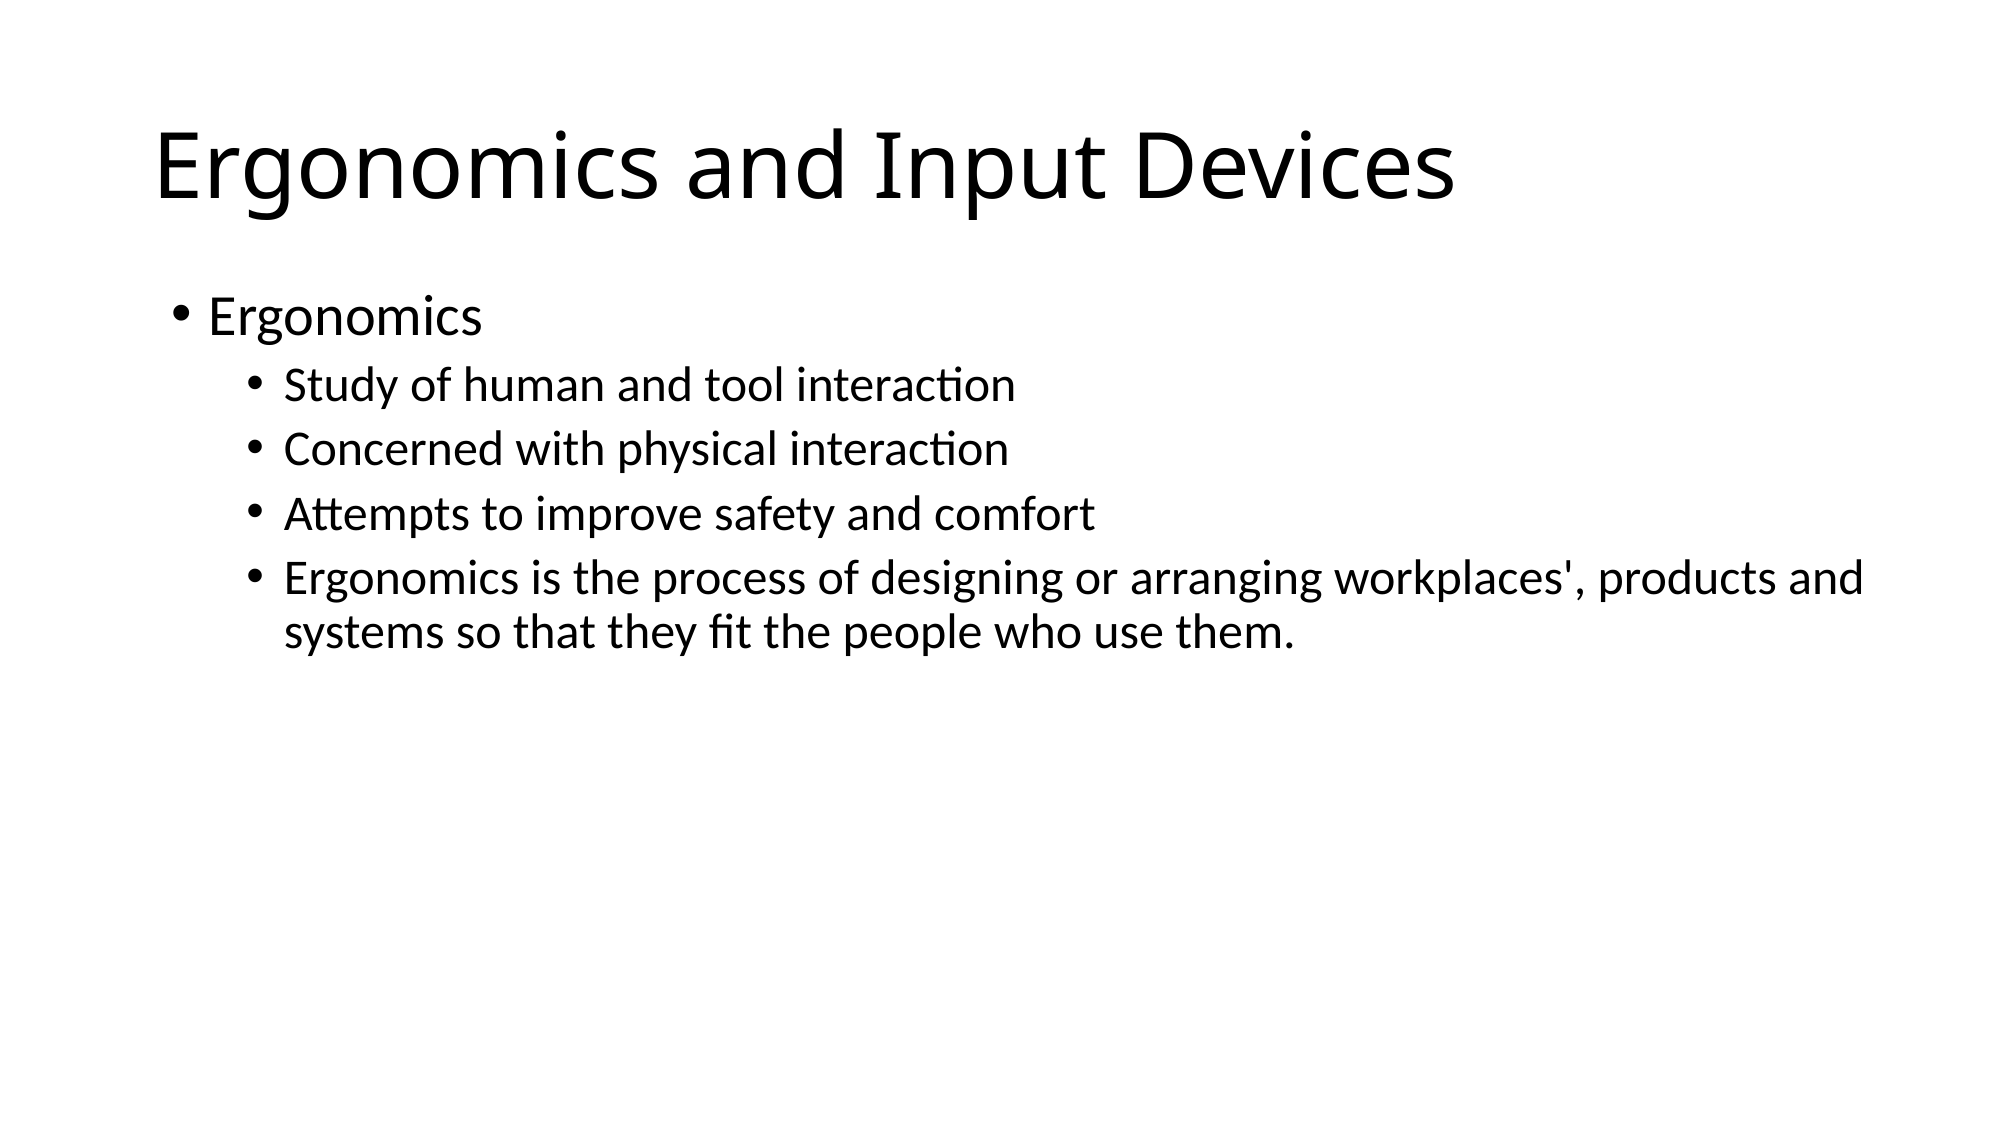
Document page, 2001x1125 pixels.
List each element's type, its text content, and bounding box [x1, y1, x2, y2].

title Ergonomics and Input Devices [137, 59, 1863, 278]
list Ergonomics Study of human and tool interaction Concerned with physical interaction Attempts to improve safety and comfort Ergonomics is the process of designing or arranging workplaces', products and systems so that they fit the people who use them. [156, 277, 1882, 1104]
